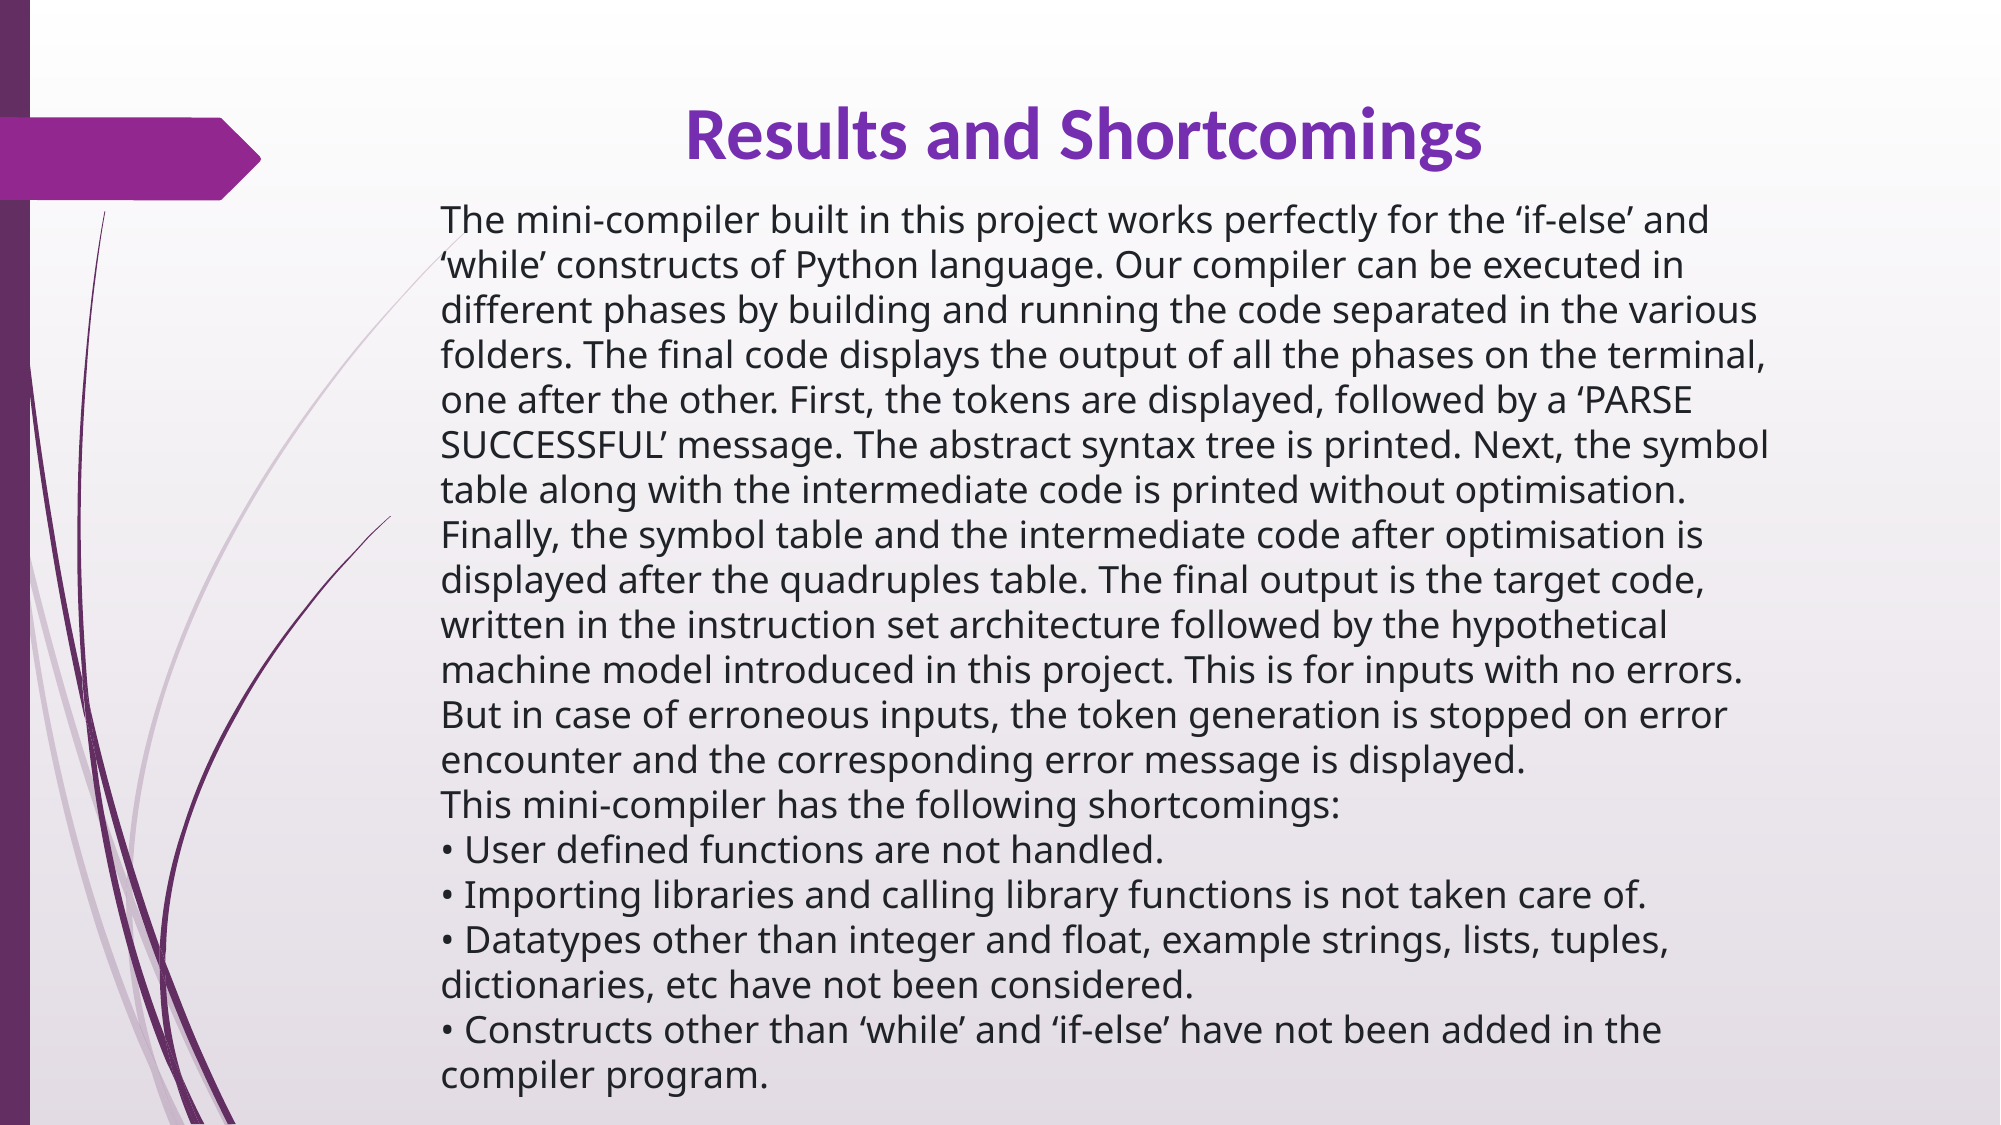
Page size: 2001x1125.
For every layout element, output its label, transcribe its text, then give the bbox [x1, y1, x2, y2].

text_box Results and Shortcomings [353, 76, 1816, 189]
text_box [0, 790, 1258, 1125]
text_box The mini-compiler built in this project works perfectly for the ‘if-else’ and ‘while’ constructs of Python language. Our compiler can be executed in different phases by building and running the code separated in the various folders. The final code displays the output of all the phases on the terminal, one after the other. First, the tokens are displayed, followed by a ‘PARSE SUCCESSFUL’ message. The abstract syntax tree is printed. Next, the symbol table along with the intermediate code is printed without optimisation. Finally, the symbol table and the intermediate code after optimisation is displayed after the quadruples table. The final output is the target code, written in the instruction set architecture followed by the hypothetical machine model introduced in this project. This is for inputs with no errors. But in case of erroneous inputs, the token generation is stopped on error encounter and the corresponding error message is displayed. This mini-compiler has the following shortcomings: • User defined functions are not handled. • Importing libraries and calling library functions is not taken care of. • Datatypes other than integer and float, example strings, lists, tuples, dictionaries, etc have not been considered. • Constructs other than ‘while’ and ‘if-else’ have not been added in the compiler program. [425, 188, 1829, 1031]
